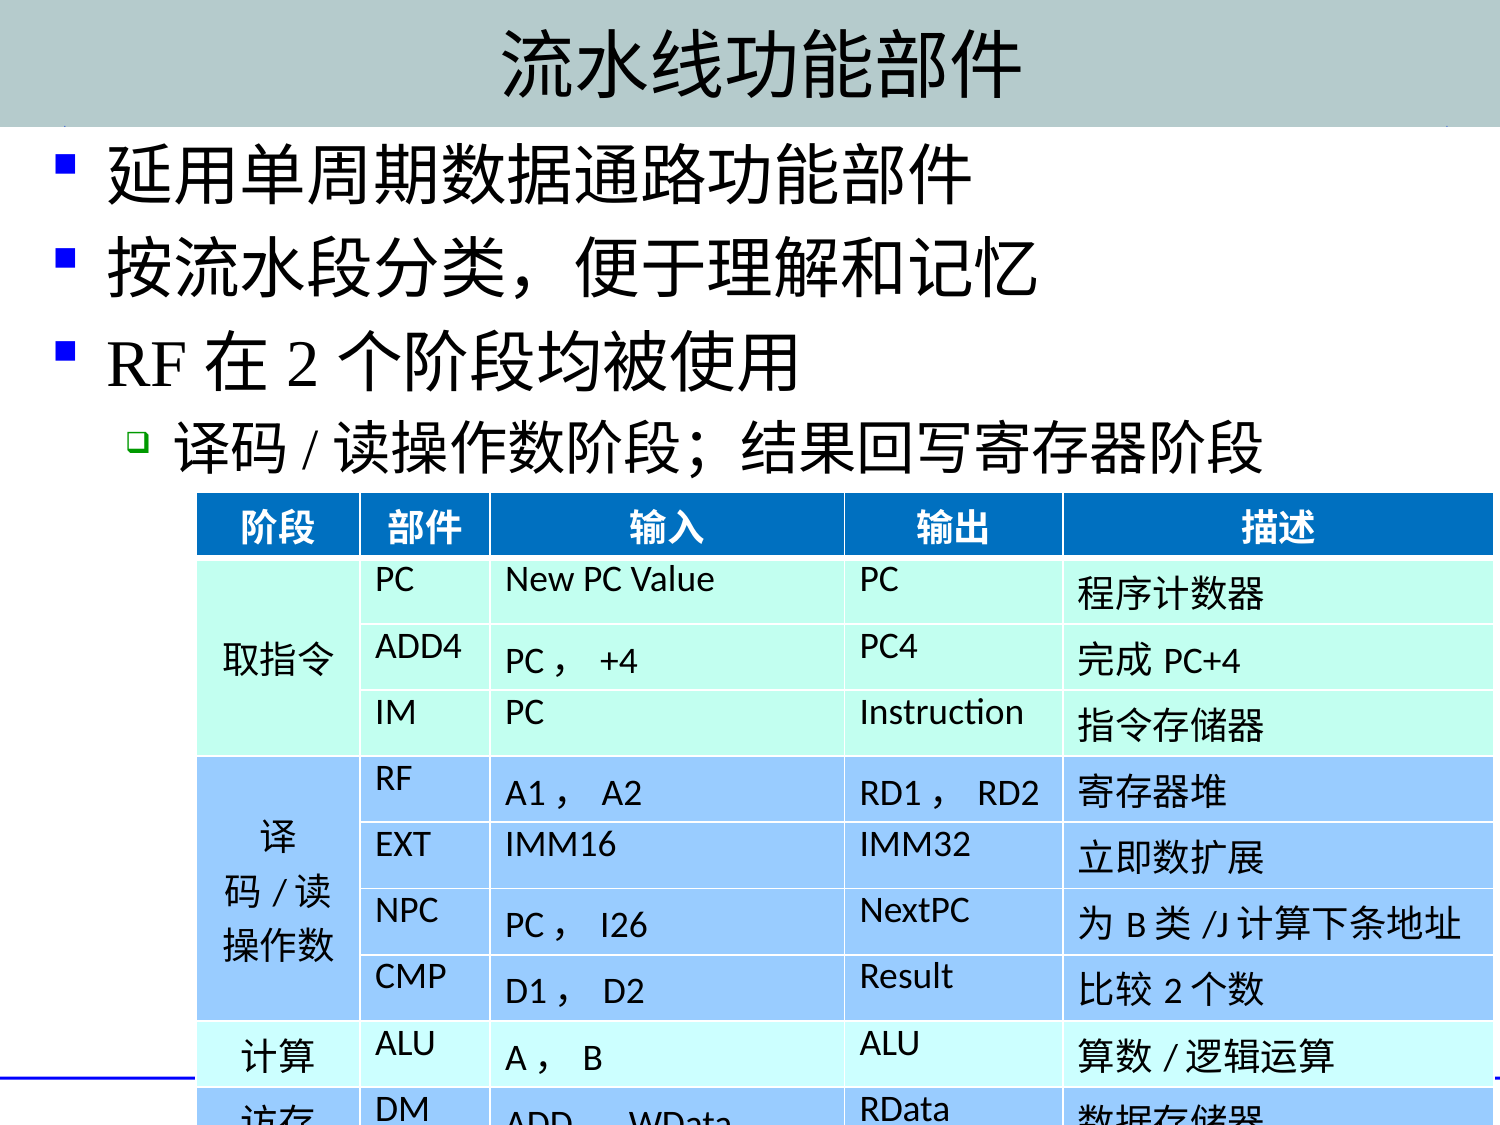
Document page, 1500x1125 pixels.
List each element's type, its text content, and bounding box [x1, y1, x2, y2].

table_cell PC，+4 [491, 625, 844, 689]
table_cell EXT [361, 823, 489, 888]
table_cell 比较2个数 [1064, 956, 1493, 1020]
table_header 部件 [361, 504, 489, 555]
table_cell 立即数扩展 [1064, 823, 1493, 888]
table_cell RData [845, 1088, 1062, 1125]
title 流水线功能部件 [35, 7, 1489, 118]
table_cell 访存 [197, 1088, 359, 1125]
table_header 阶段 [197, 504, 359, 555]
table_header 输出 [845, 504, 1062, 555]
table_cell Result [845, 956, 1062, 1020]
table_cell NextPC [845, 889, 1062, 954]
table_cell CMP [361, 956, 489, 1020]
table_cell 取指令 [197, 561, 359, 755]
table_cell NPC [361, 889, 489, 954]
table_cell PC [845, 561, 1062, 623]
table_cell A1，A2 [491, 757, 844, 821]
table_cell 译码/读操作数 [197, 757, 359, 1020]
table_cell 为B类/J计算下条地址 [1064, 889, 1493, 954]
table_cell ALU [361, 1022, 489, 1086]
table_cell 数据存储器 [1064, 1088, 1493, 1125]
table_cell DM [361, 1088, 489, 1125]
table_cell PC4 [845, 625, 1062, 689]
table_header 描述 [1064, 493, 1493, 555]
table_cell 计算 [197, 1022, 359, 1086]
table_cell PC [491, 691, 844, 755]
table_cell 指令存储器 [1064, 691, 1493, 755]
table_cell PC，I26 [491, 889, 844, 954]
table_cell 寄存器堆 [1064, 757, 1493, 821]
table_cell New PC Value [491, 561, 844, 623]
table_cell 程序计数器 [1064, 561, 1493, 623]
table_cell A，B [491, 1022, 844, 1086]
table_cell 算数/逻辑运算 [1064, 1022, 1493, 1086]
table_header 输入 [491, 504, 844, 555]
table_cell PC [361, 561, 489, 623]
picture [0, 0, 1500, 127]
table_cell RF [361, 757, 489, 821]
table_cell ALU [845, 1022, 1062, 1086]
table_cell IM [361, 691, 489, 755]
table_cell IMM16 [491, 823, 844, 888]
list 延用单周期数据通路功能部件 按流水段分类，便于理解和记忆 RF在2个阶段均被使用 译码/读操作数阶段；结果回写寄存器阶段 [35, 125, 1465, 504]
table_cell 完成PC+4 [1064, 625, 1493, 689]
table_cell ADD4 [361, 625, 489, 689]
table_cell RD1，RD2 [845, 757, 1062, 821]
table_cell IMM32 [845, 823, 1062, 888]
table_cell ADD，WData [491, 1088, 844, 1125]
table_cell Instruction [845, 691, 1062, 755]
table_cell D1，D2 [491, 956, 844, 1020]
